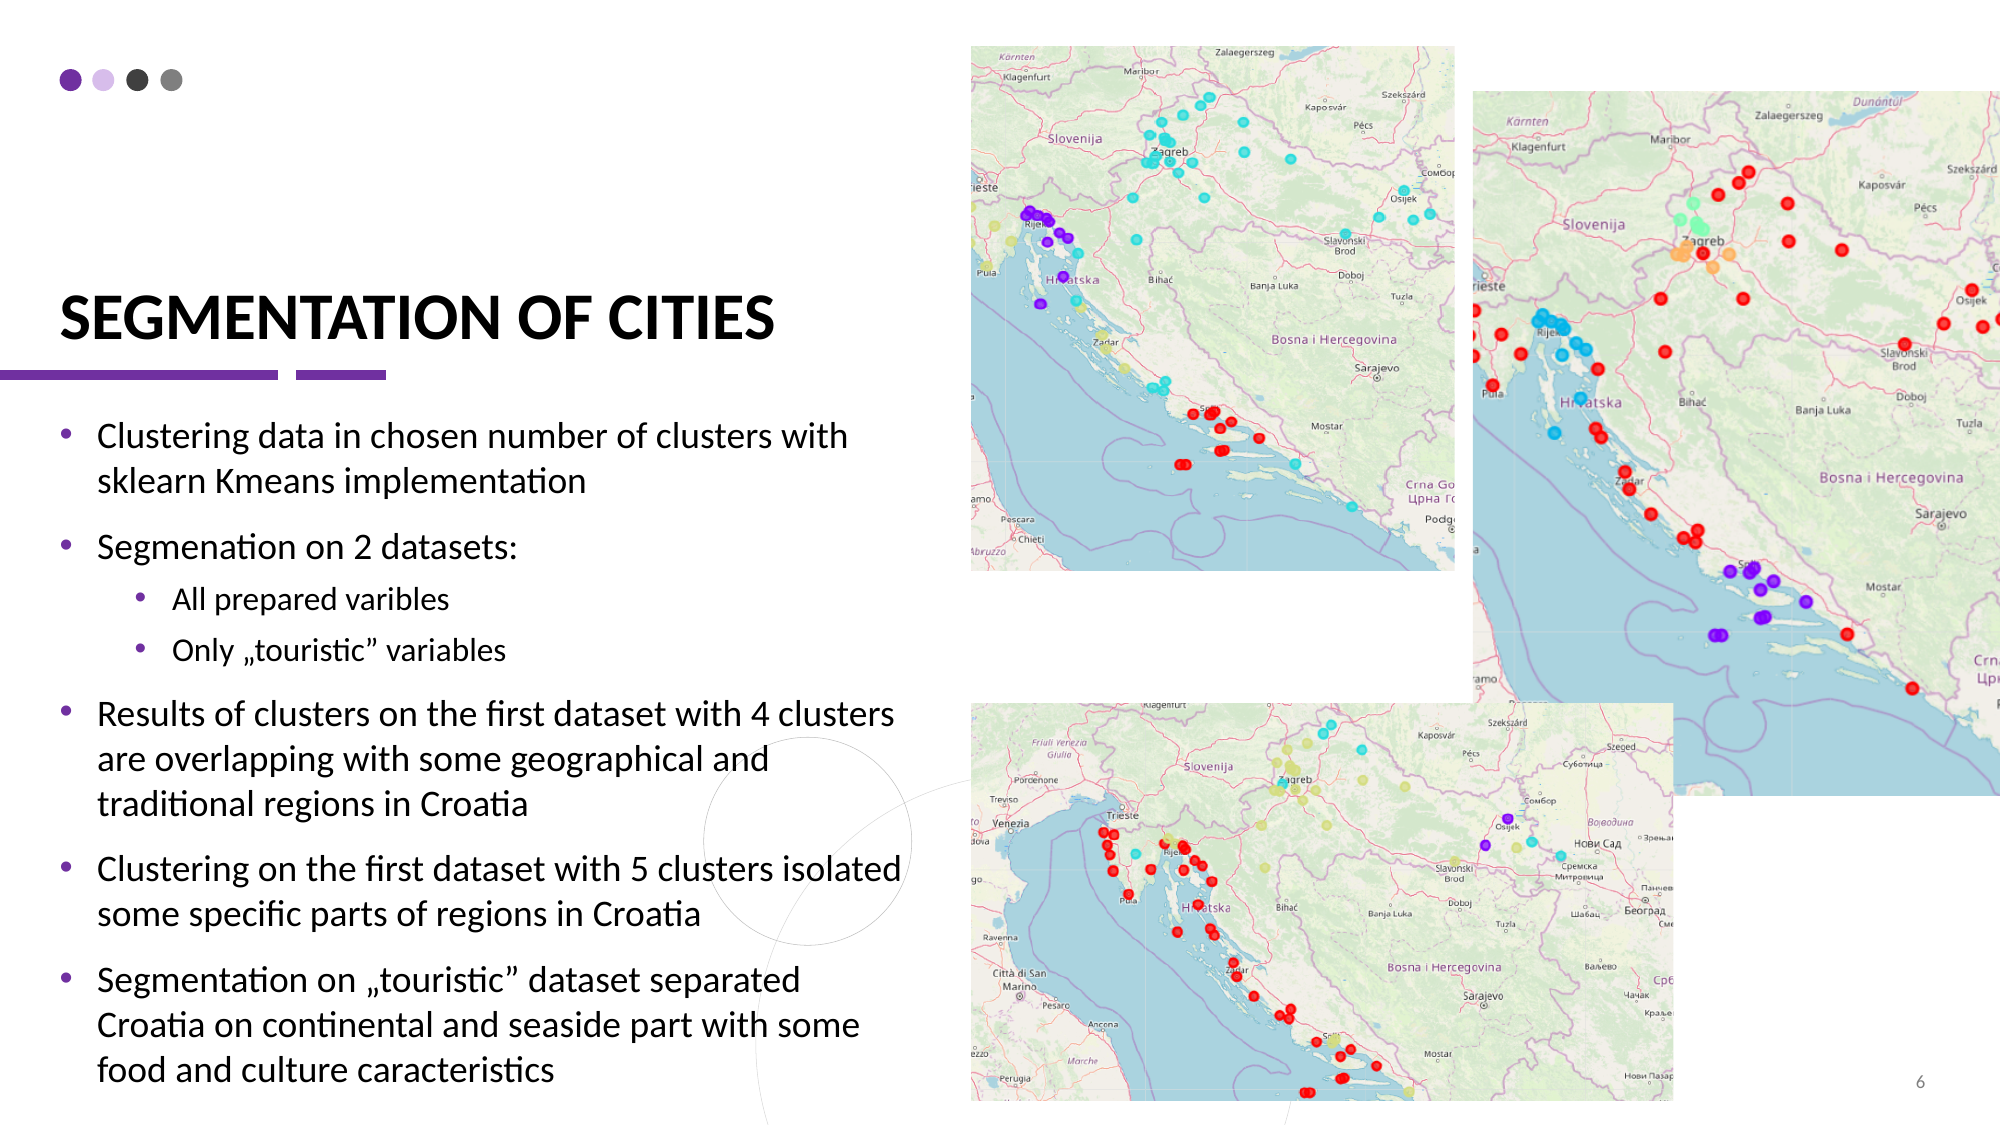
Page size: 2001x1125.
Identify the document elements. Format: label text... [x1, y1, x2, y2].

list Clustering data in chosen number of clusters with sklearn Kmeans implementation Segmenation on 2 datasets: All prepared varibles Only „touristic” variables Results of clusters on the first dataset with 4 clusters are overlapping with some geographical and traditional regions in Croatia Clustering on the first dataset with 5 clusters isolated some specific parts of regions in Croatia Segmentation on „touristic” dataset separated Croatia on continental and seaside part with some food and culture caracteristics [59, 411, 912, 1061]
picture [971, 91, 2000, 1101]
slide_number 6 [1490, 1060, 1941, 1102]
picture [971, 46, 1455, 571]
title SEGMENTATION of cities [59, 171, 953, 355]
